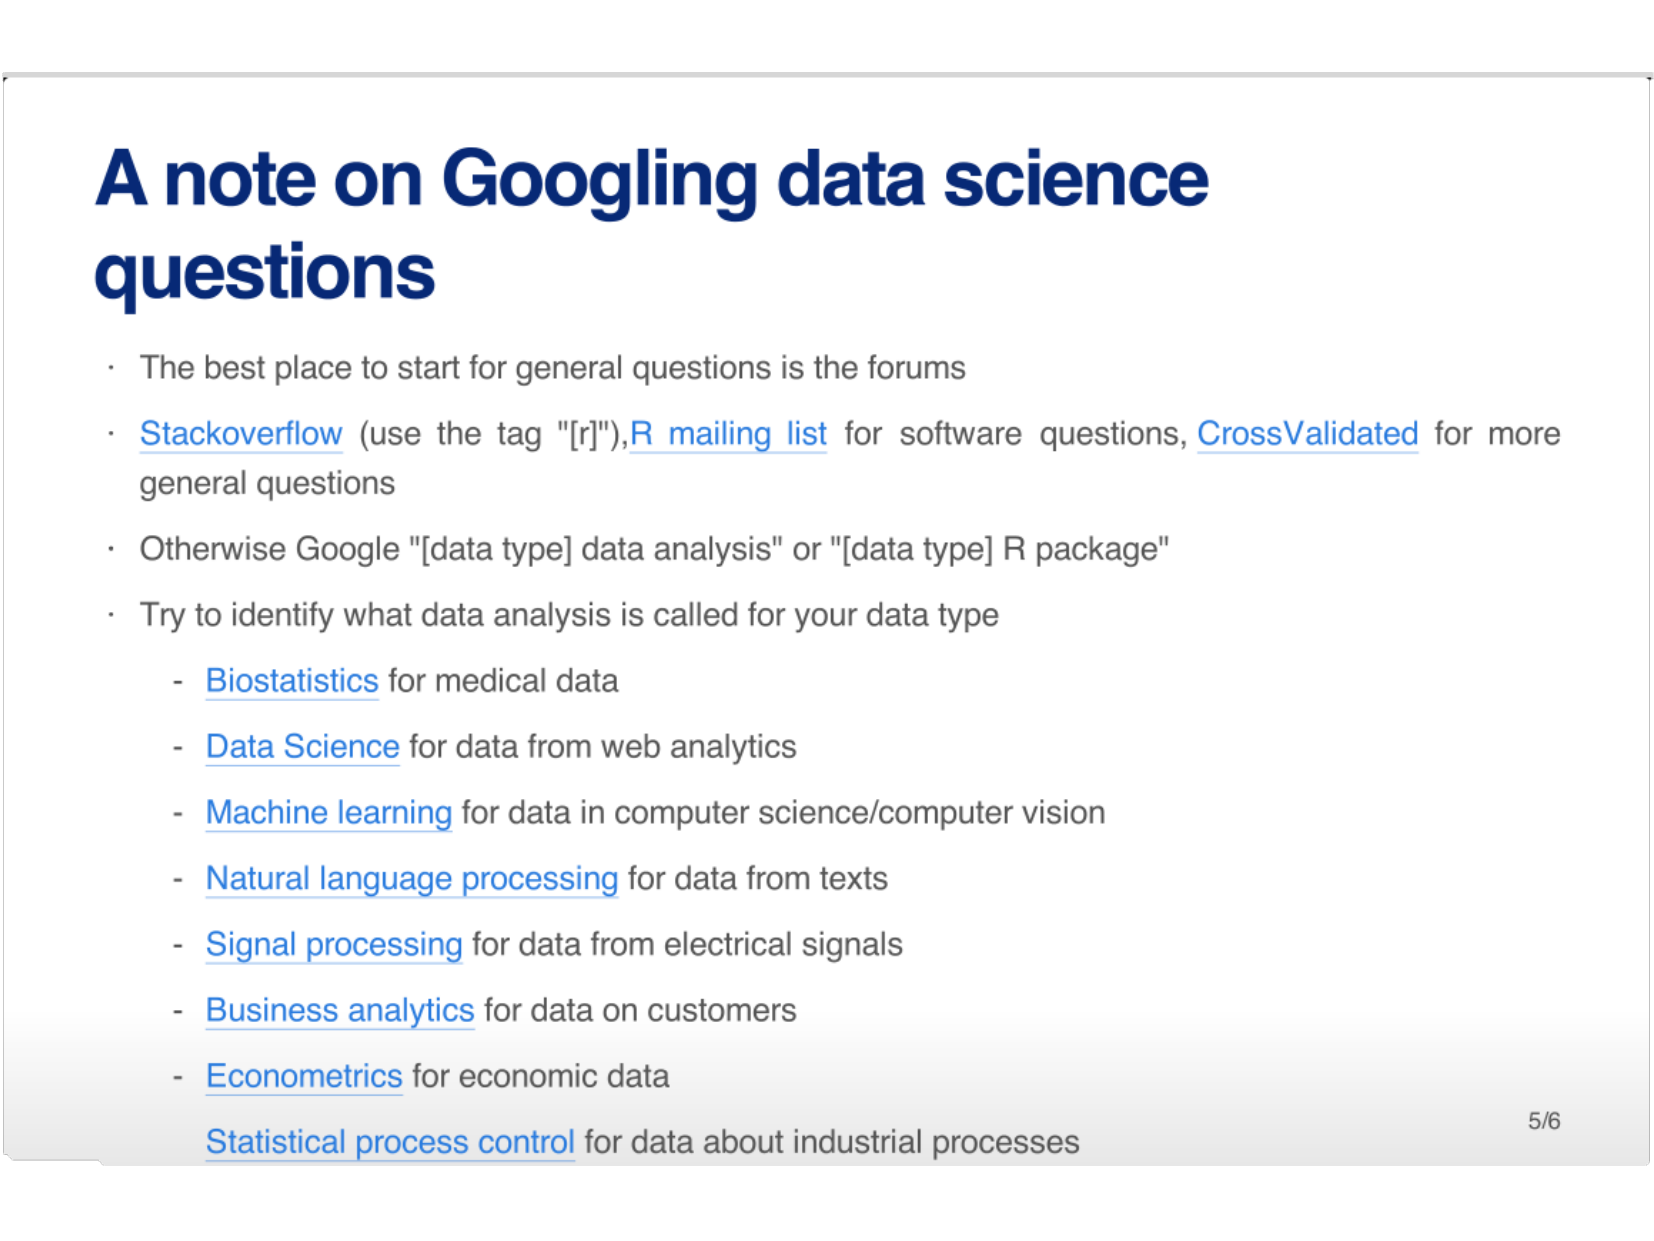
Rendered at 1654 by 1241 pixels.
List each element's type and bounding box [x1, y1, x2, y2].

picture [2, 72, 1654, 1167]
